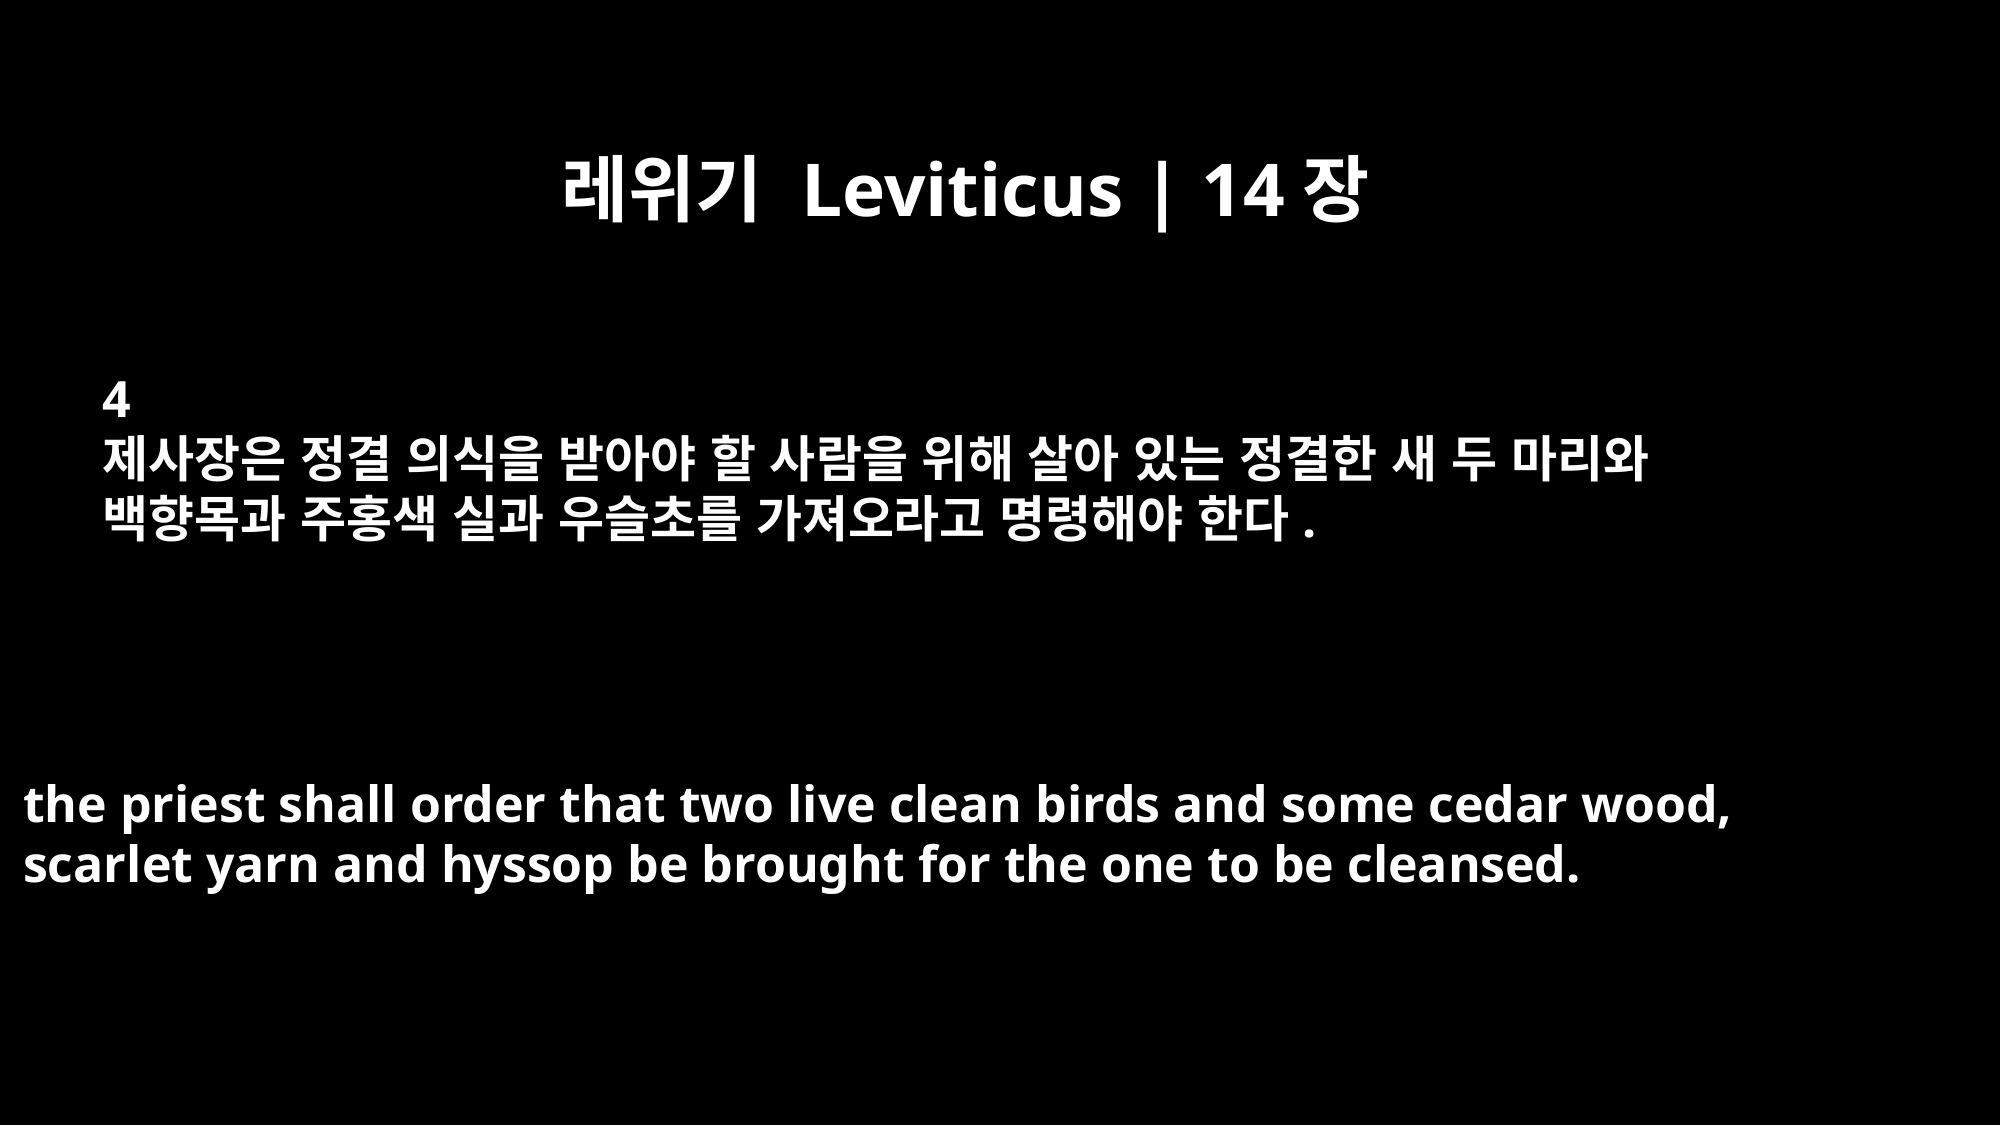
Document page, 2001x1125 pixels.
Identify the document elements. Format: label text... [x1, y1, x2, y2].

text_box the priest shall order that two live clean birds and some cedar wood, scarlet yarn and hyssop be brought for the one to be cleansed. [8, 764, 1748, 900]
text_box 4 제사장은 정결 의식을 받아야 할 사람을 위해 살아 있는 정결한 새 두 마리와 백향목과 주홍색 실과 우슬초를 가져오라고 명령해야 한다. [87, 359, 1666, 555]
text_box 레위기 Leviticus | 14장 [546, 136, 1386, 239]
